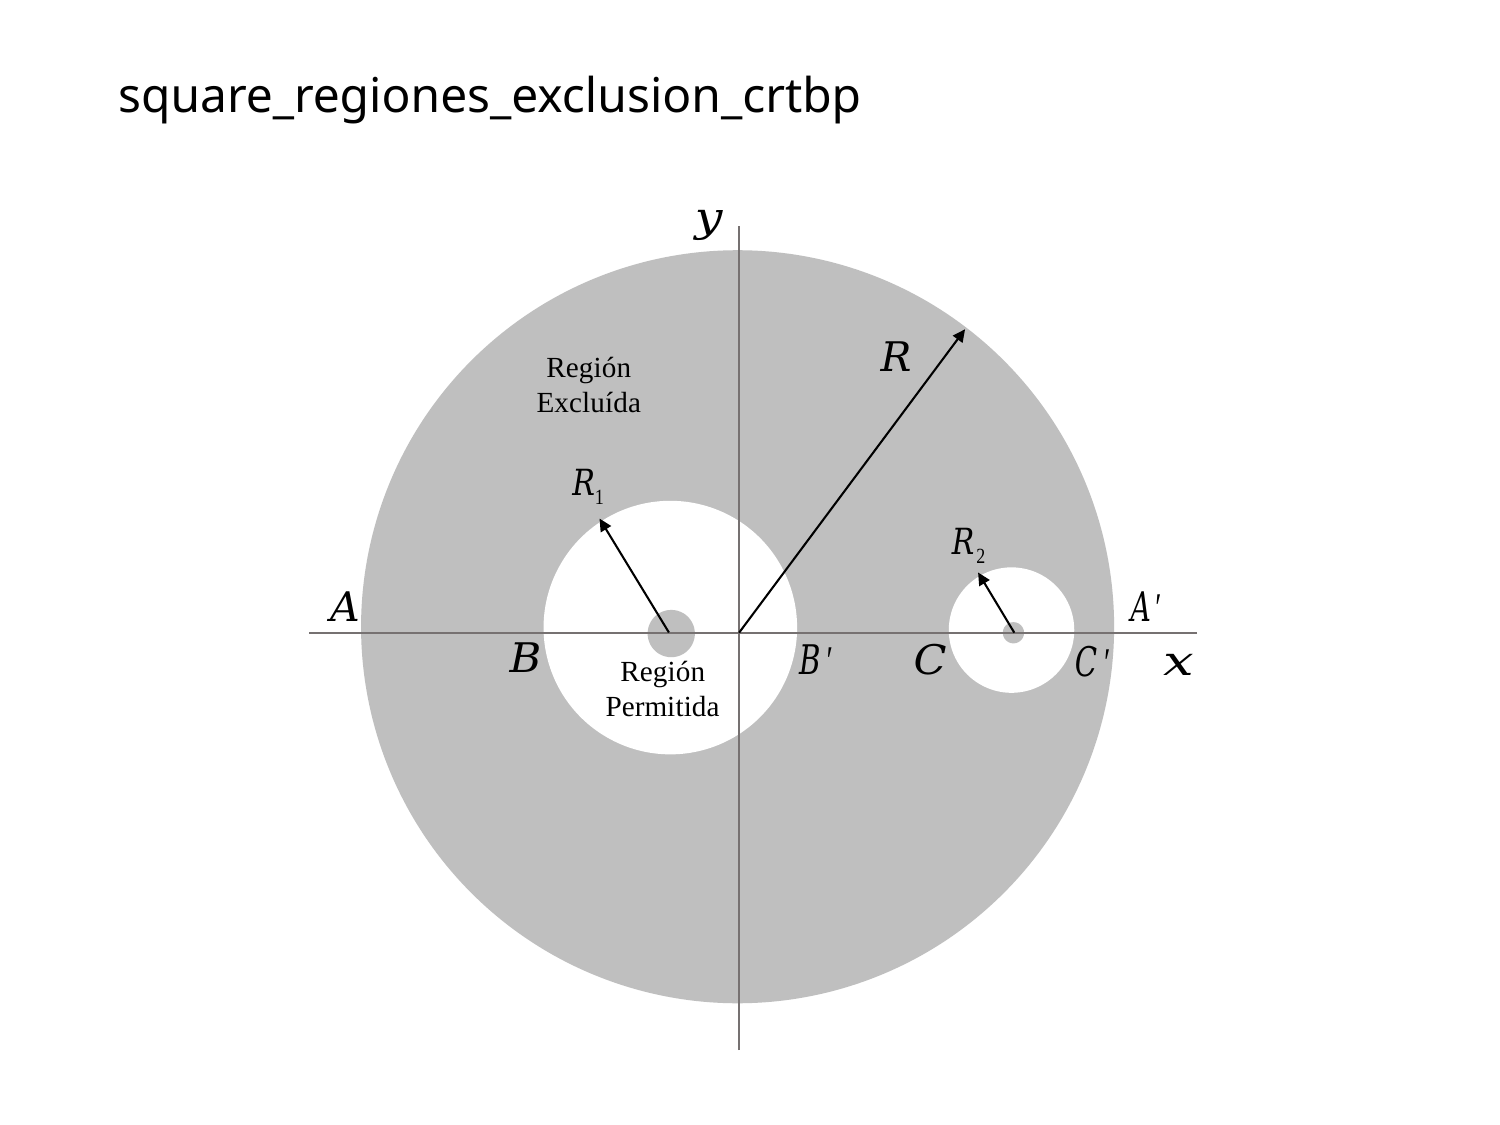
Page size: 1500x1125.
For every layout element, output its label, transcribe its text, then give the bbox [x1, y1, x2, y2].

title square_regiones_exclusion_crtbp [103, 59, 1397, 135]
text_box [309, 195, 1198, 1051]
